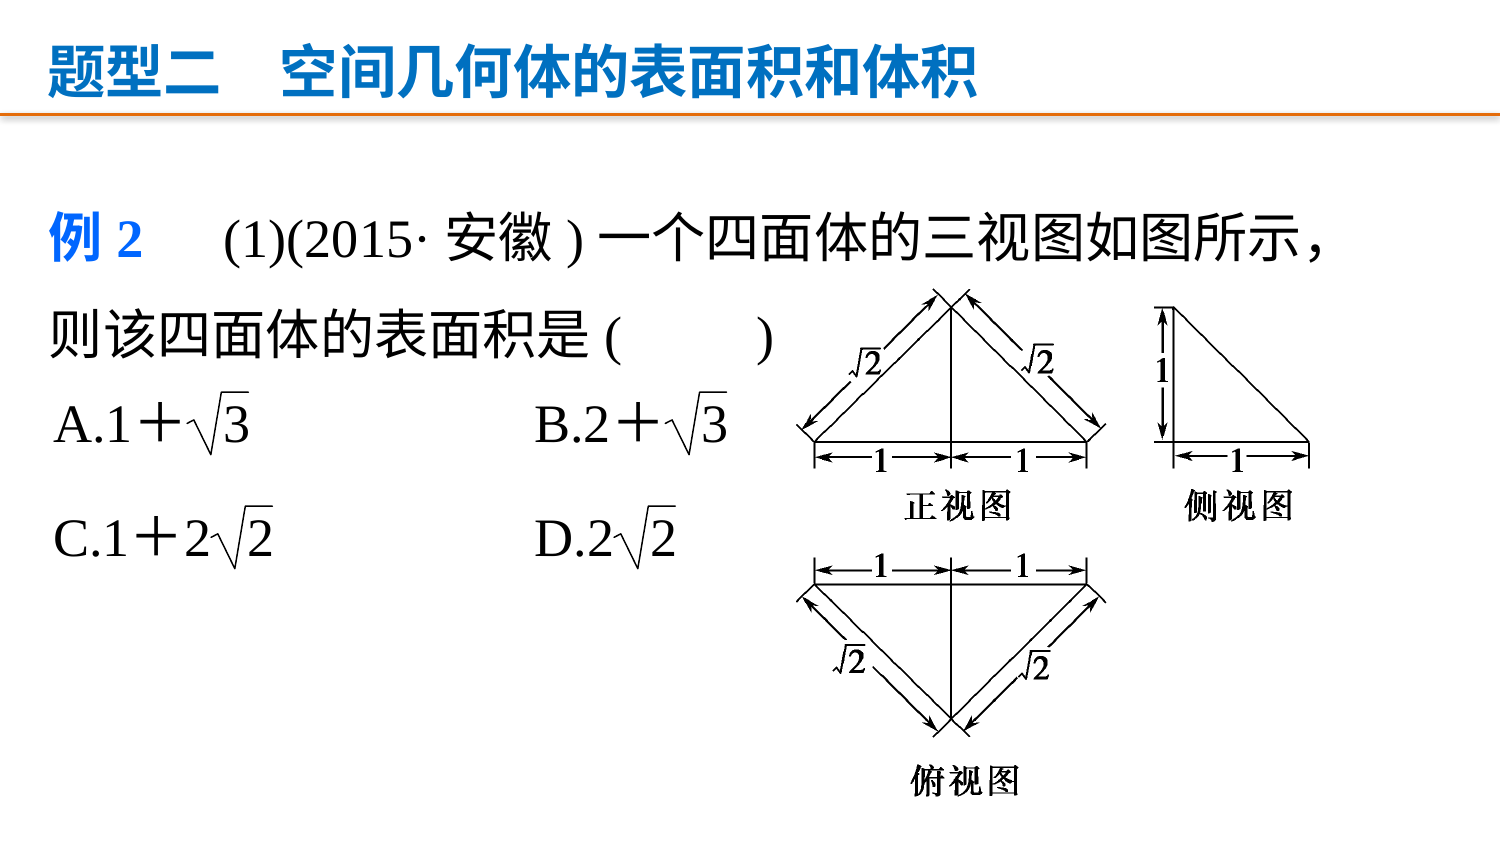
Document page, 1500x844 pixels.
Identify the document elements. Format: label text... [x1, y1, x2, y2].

picture [787, 278, 1333, 801]
text_box 例2 (1)(2015·安徽)一个四面体的三视图如图所示， 则该四面体的表面积是( ) [34, 163, 1459, 374]
text_box 题型二 空间几何体的表面积和体积 [32, 27, 994, 111]
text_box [52, 386, 880, 647]
